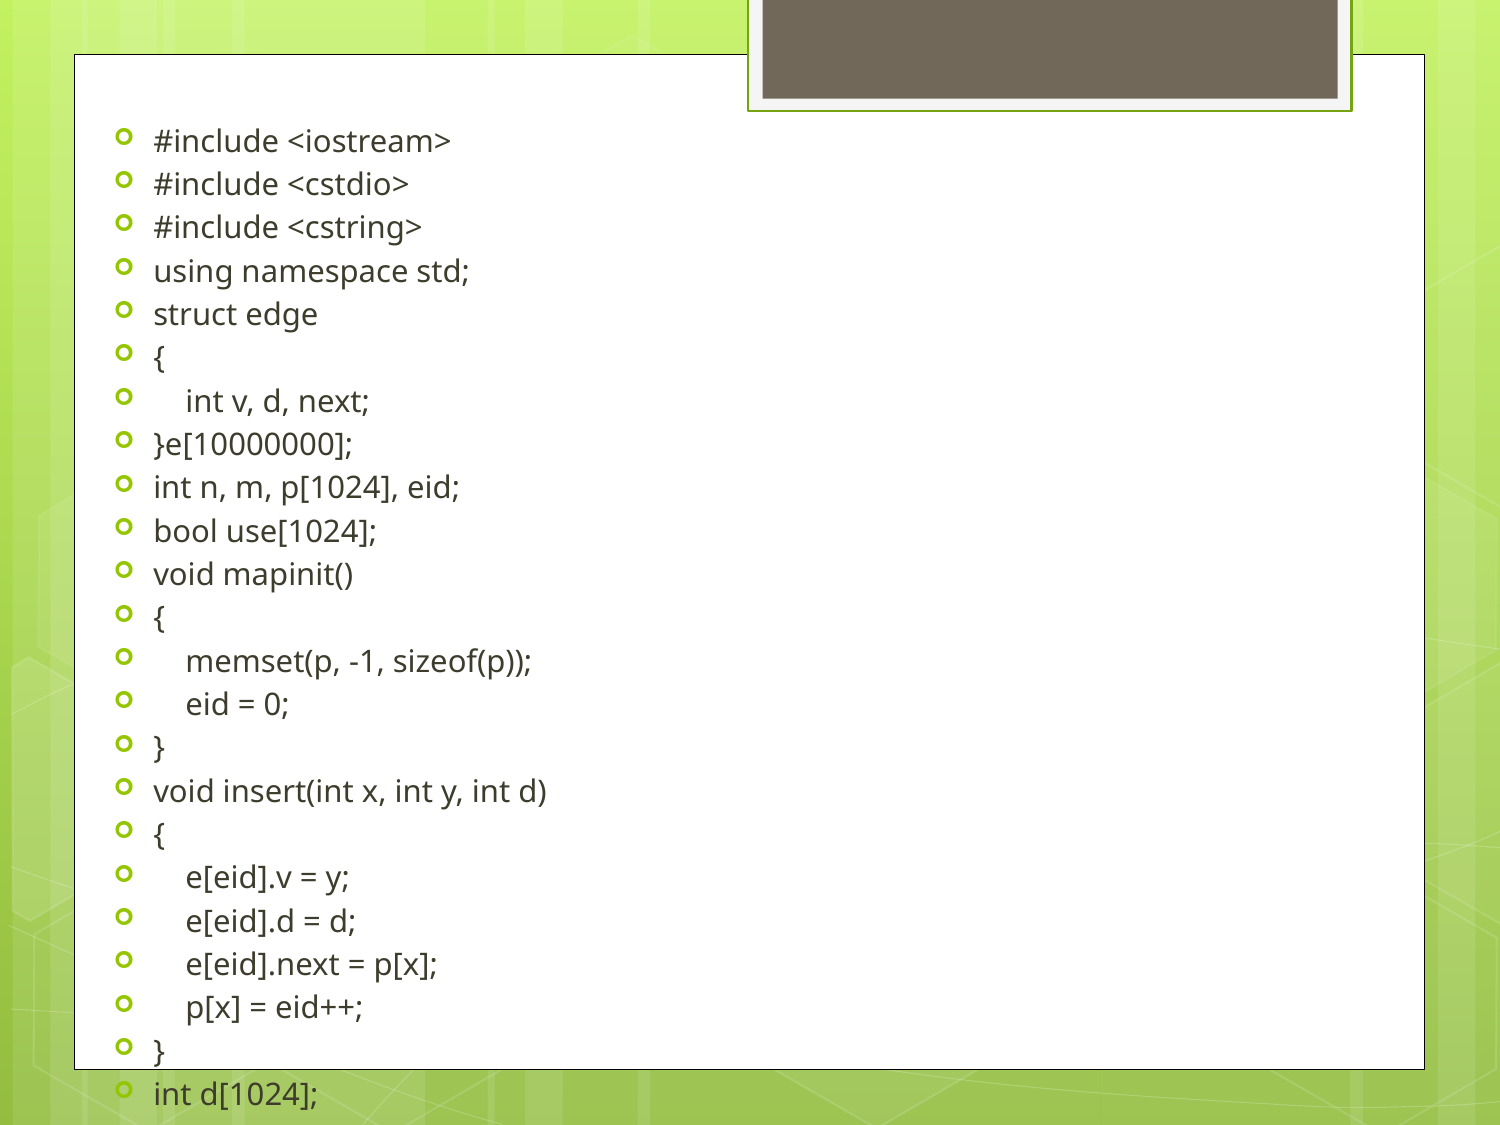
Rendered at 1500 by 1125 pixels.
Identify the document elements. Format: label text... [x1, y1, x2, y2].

list #include <iostream> #include <cstdio> #include <cstring> using namespace std; struct edge { int v, d, next; }e[10000000]; int n, m, p[1024], eid; bool use[1024]; void mapinit() { memset(p, -1, sizeof(p)); eid = 0; } void insert(int x, int y, int d) { e[eid].v = y; e[eid].d = d; e[eid].next = p[x]; p[x] = eid++; } int d[1024]; [88, 113, 1400, 1125]
